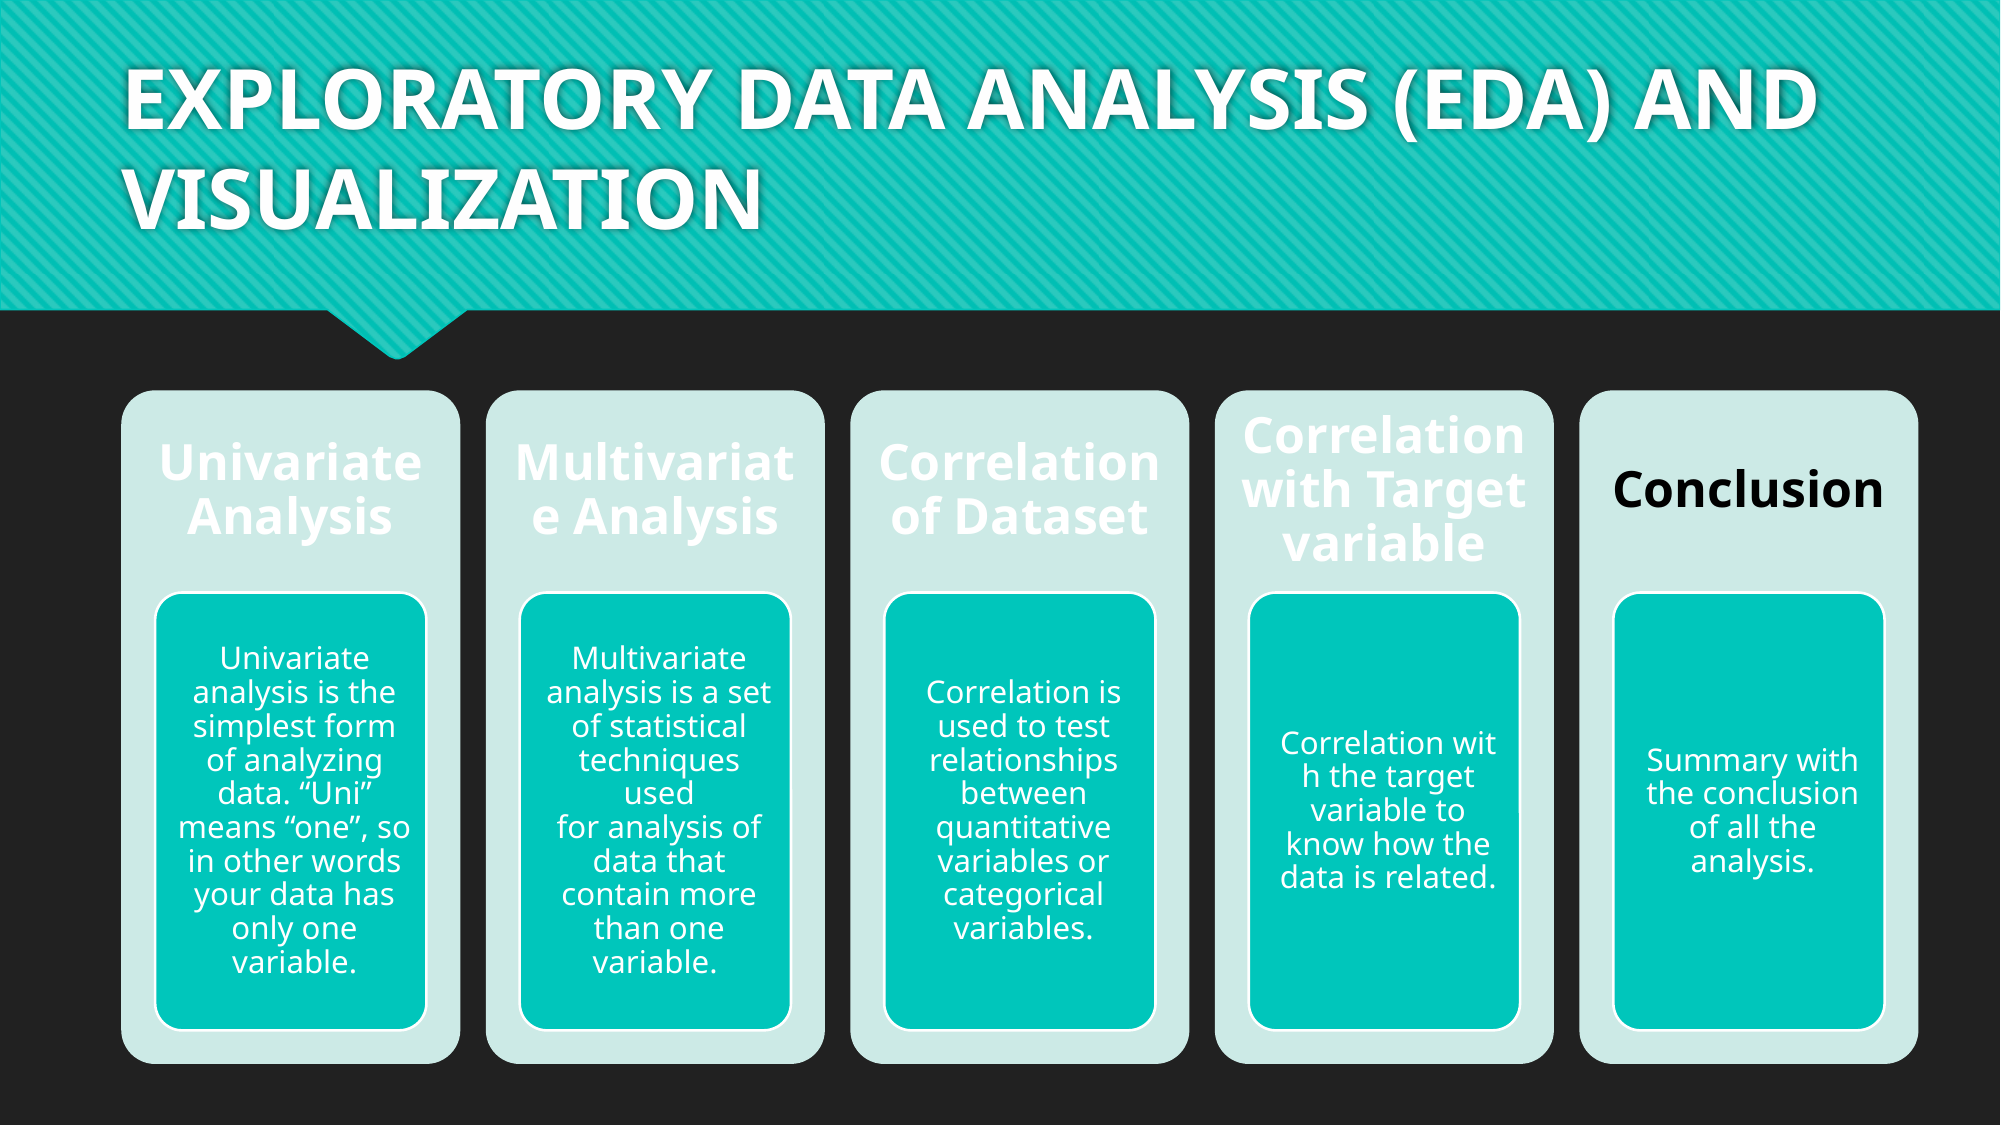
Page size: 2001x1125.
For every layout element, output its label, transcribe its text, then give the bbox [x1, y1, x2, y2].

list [120, 390, 1920, 1065]
title EXPLORATORY DATA ANALYSIS (EDA) AND VISUALIZATION [106, 94, 1841, 254]
